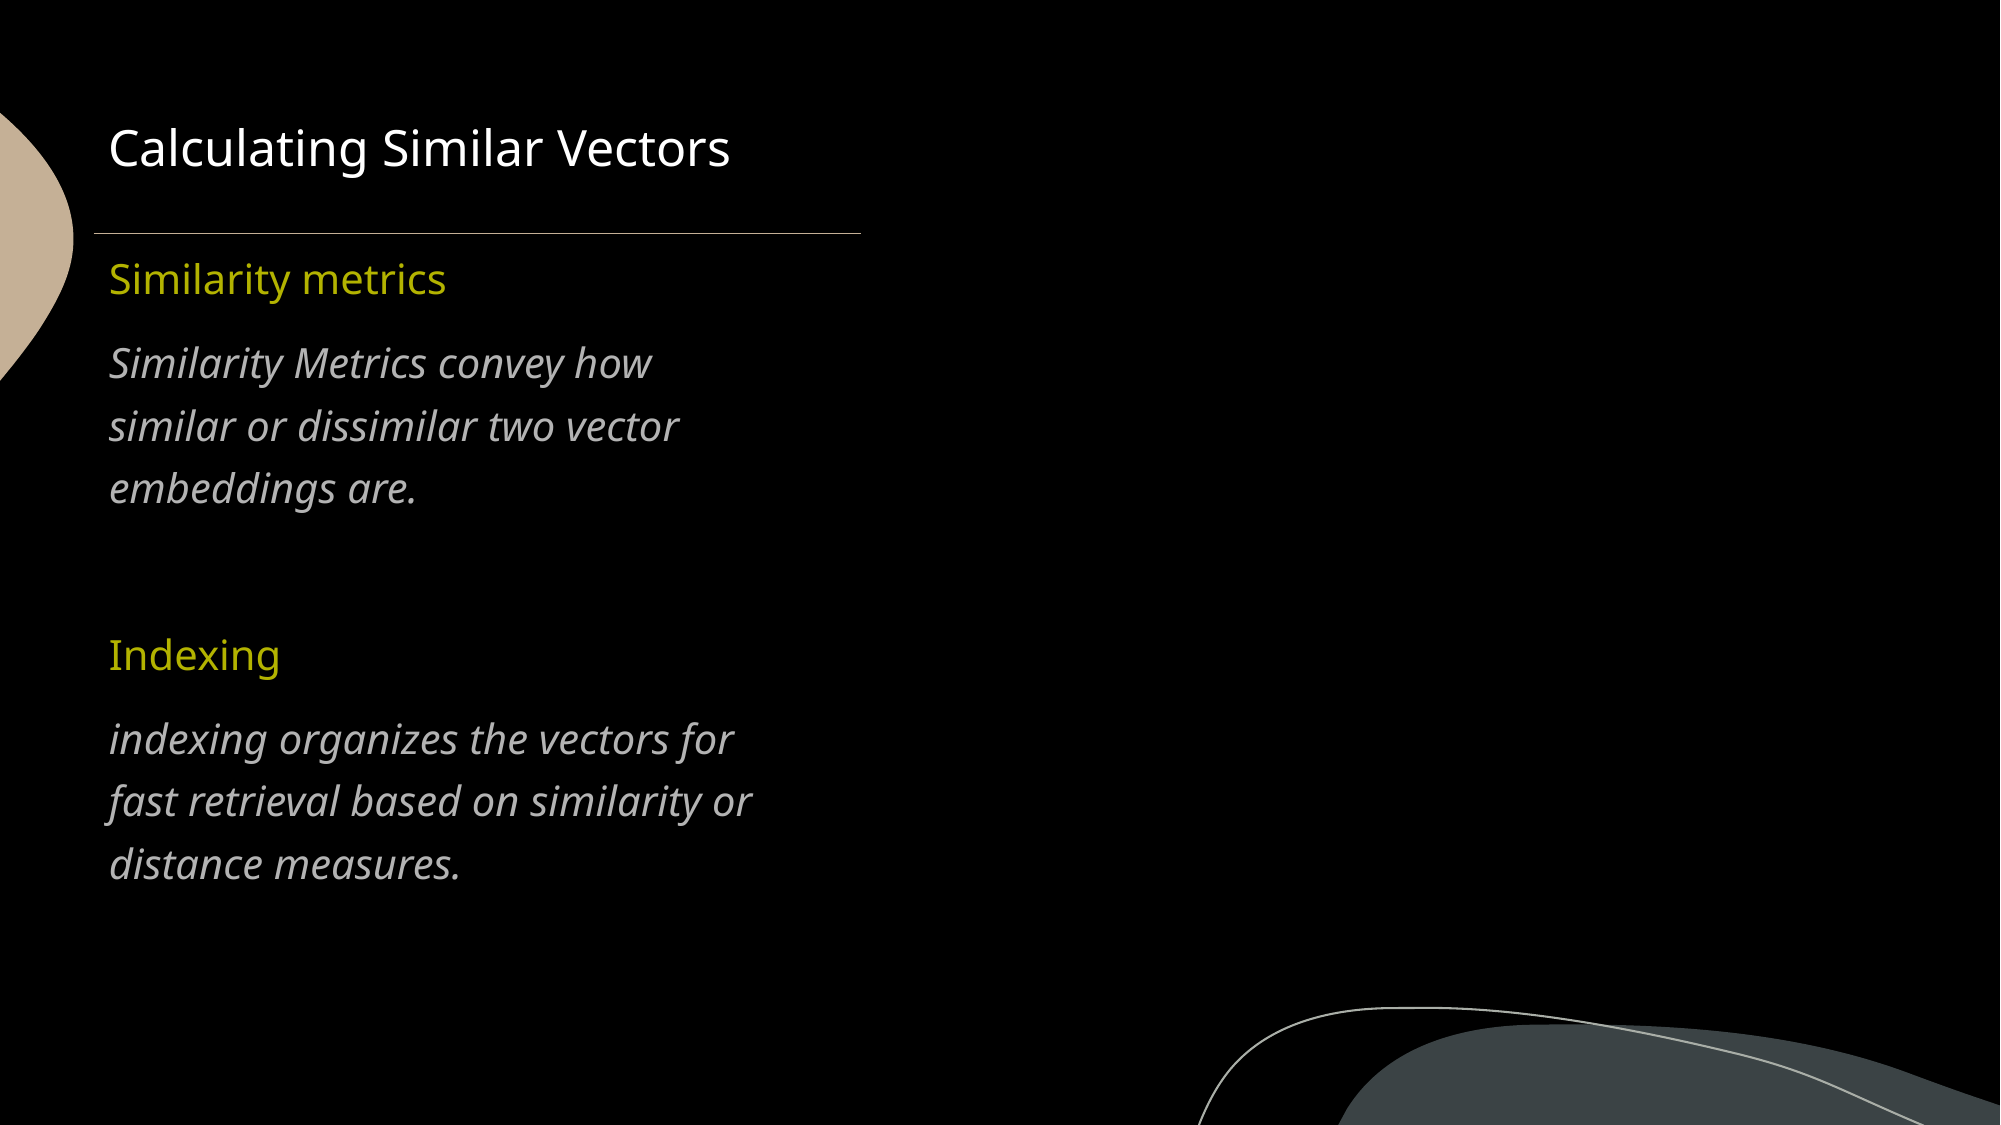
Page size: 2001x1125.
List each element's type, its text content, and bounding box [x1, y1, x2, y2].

list Similarity metrics Similarity Metrics convey how similar or dissimilar two vector embeddings are. Indexing indexing organizes the vectors for fast retrieval based on similarity or distance measures. [93, 234, 776, 985]
text_box Calculating Similar Vectors [93, 109, 822, 185]
